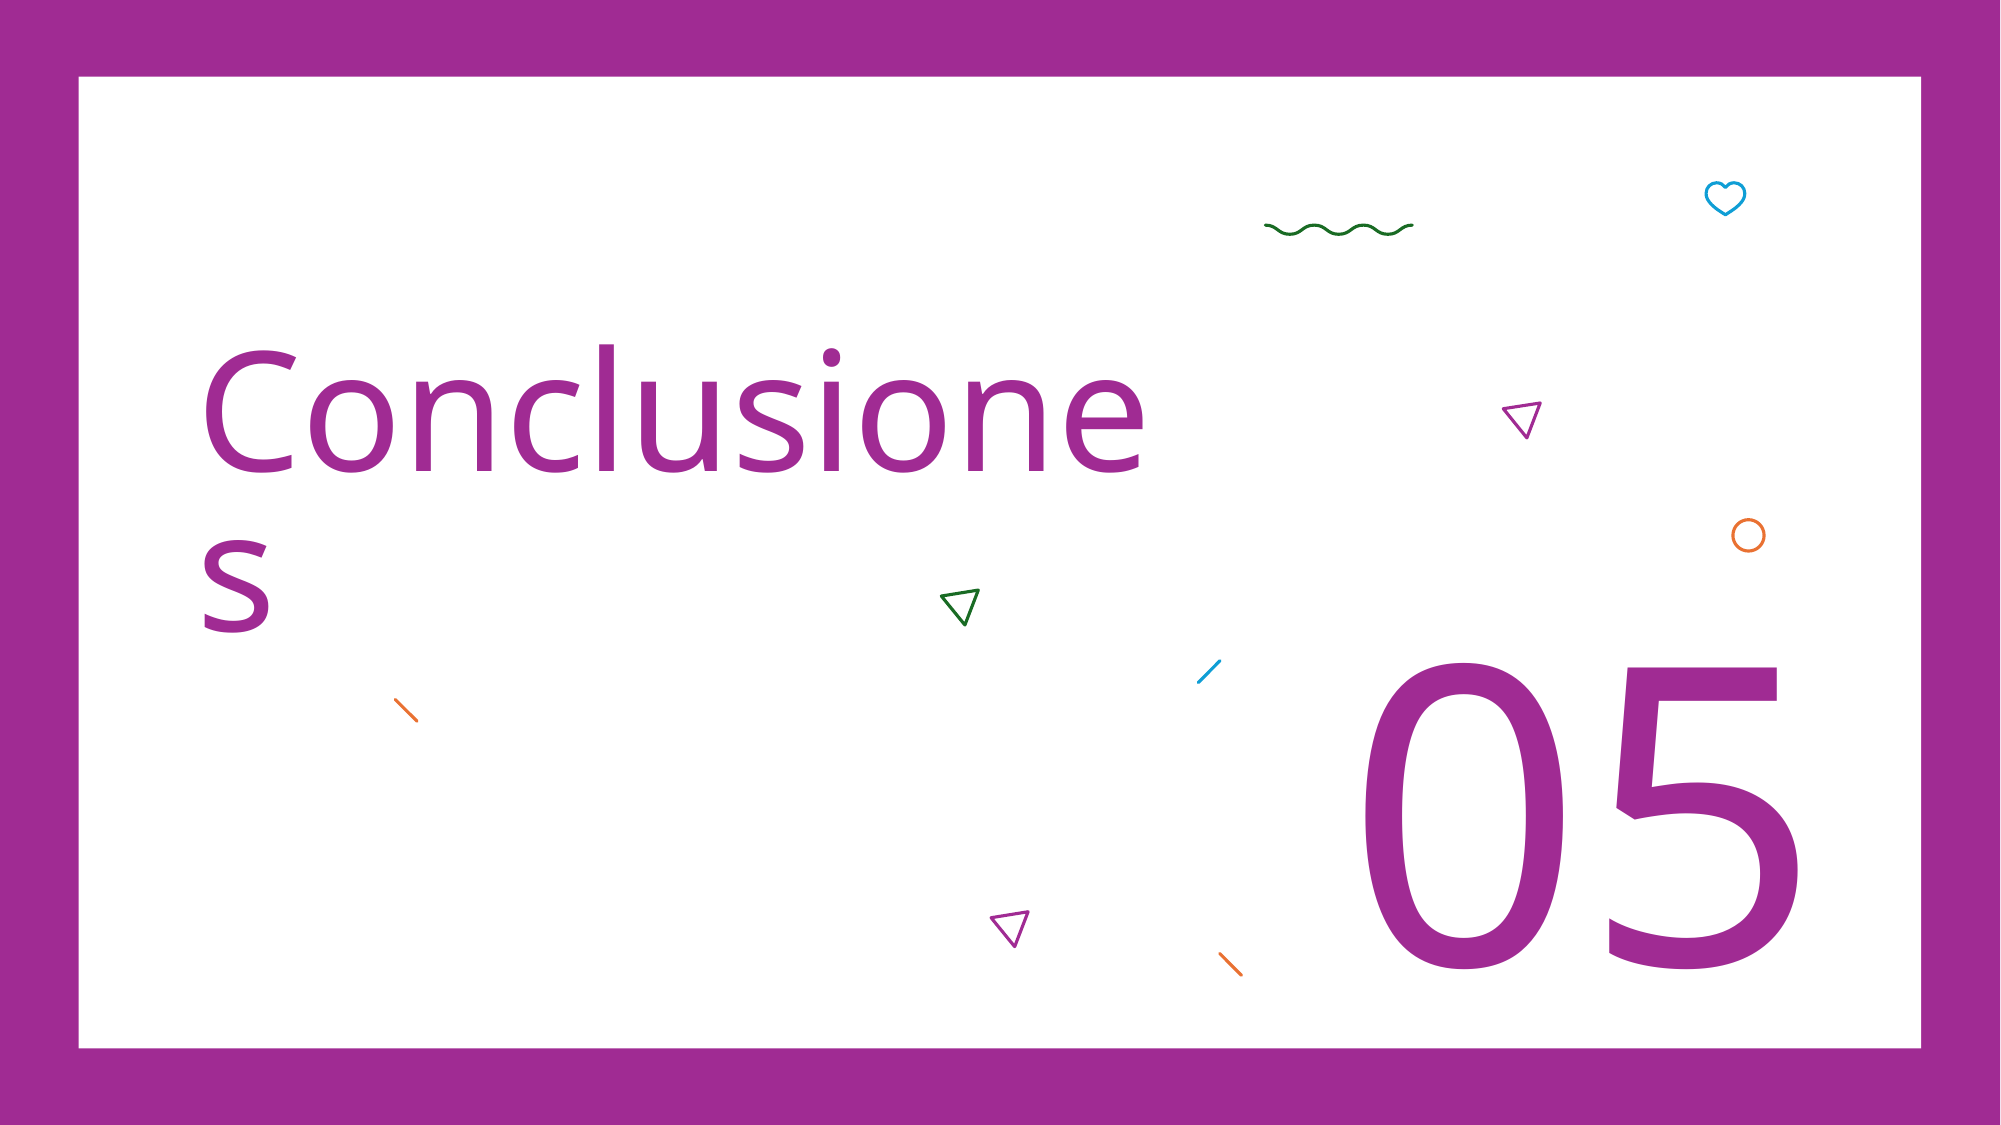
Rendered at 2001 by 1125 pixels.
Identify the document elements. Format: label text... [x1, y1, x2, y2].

title 05 [1076, 590, 1843, 1007]
title Conclusiones [176, 323, 1173, 677]
